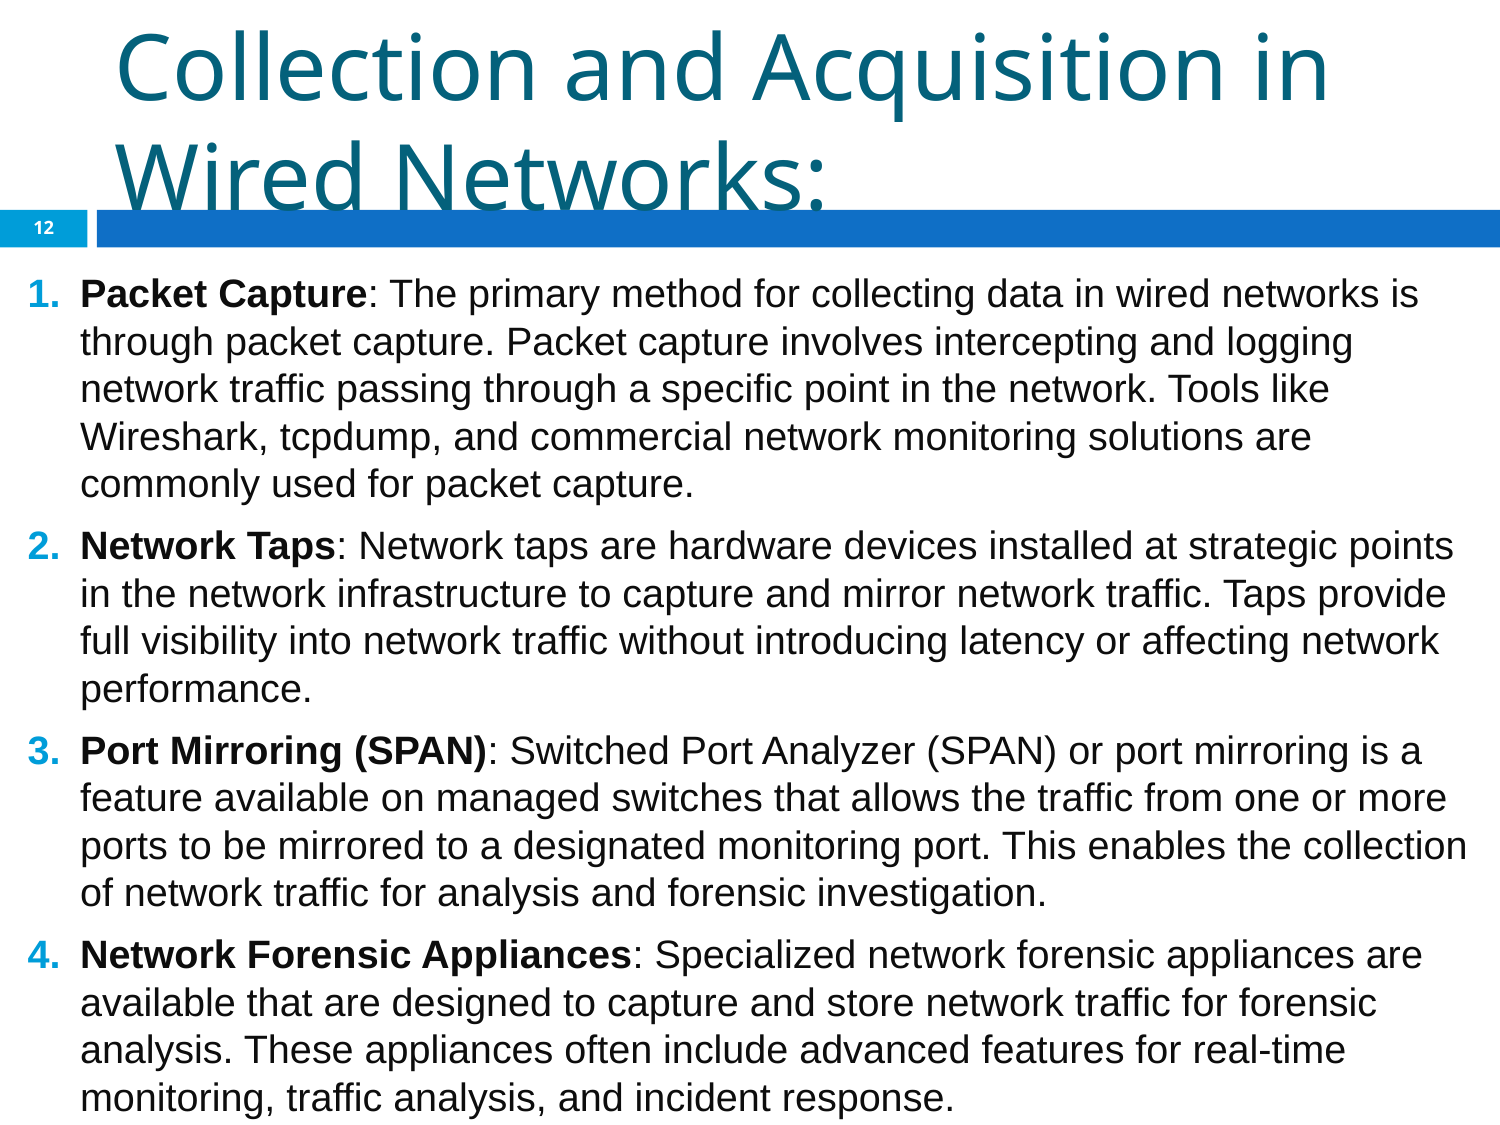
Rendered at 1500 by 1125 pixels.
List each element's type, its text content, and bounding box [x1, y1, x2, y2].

list Packet Capture: The primary method for collecting data in wired networks is through packet capture. Packet capture involves intercepting and logging network traffic passing through a specific point in the network. Tools like Wireshark, tcpdump, and commercial network monitoring solutions are commonly used for packet capture. Network Taps: Network taps are hardware devices installed at strategic points in the network infrastructure to capture and mirror network traffic. Taps provide full visibility into network traffic without introducing latency or affecting network performance. Port Mirroring (SPAN): Switched Port Analyzer (SPAN) or port mirroring is a feature available on managed switches that allows the traffic from one or more ports to be mirrored to a designated monitoring port. This enables the collection of network traffic for analysis and forensic investigation. Network Forensic Appliances: Specialized network forensic appliances are available that are designed to capture and store network traffic for forensic analysis. These appliances often include advanced features for real-time monitoring, traffic analysis, and incident response. [12, 260, 1500, 1113]
slide_number ‹#› [0, 208, 88, 249]
title Collection and Acquisition in Wired Networks: [99, 37, 1438, 200]
